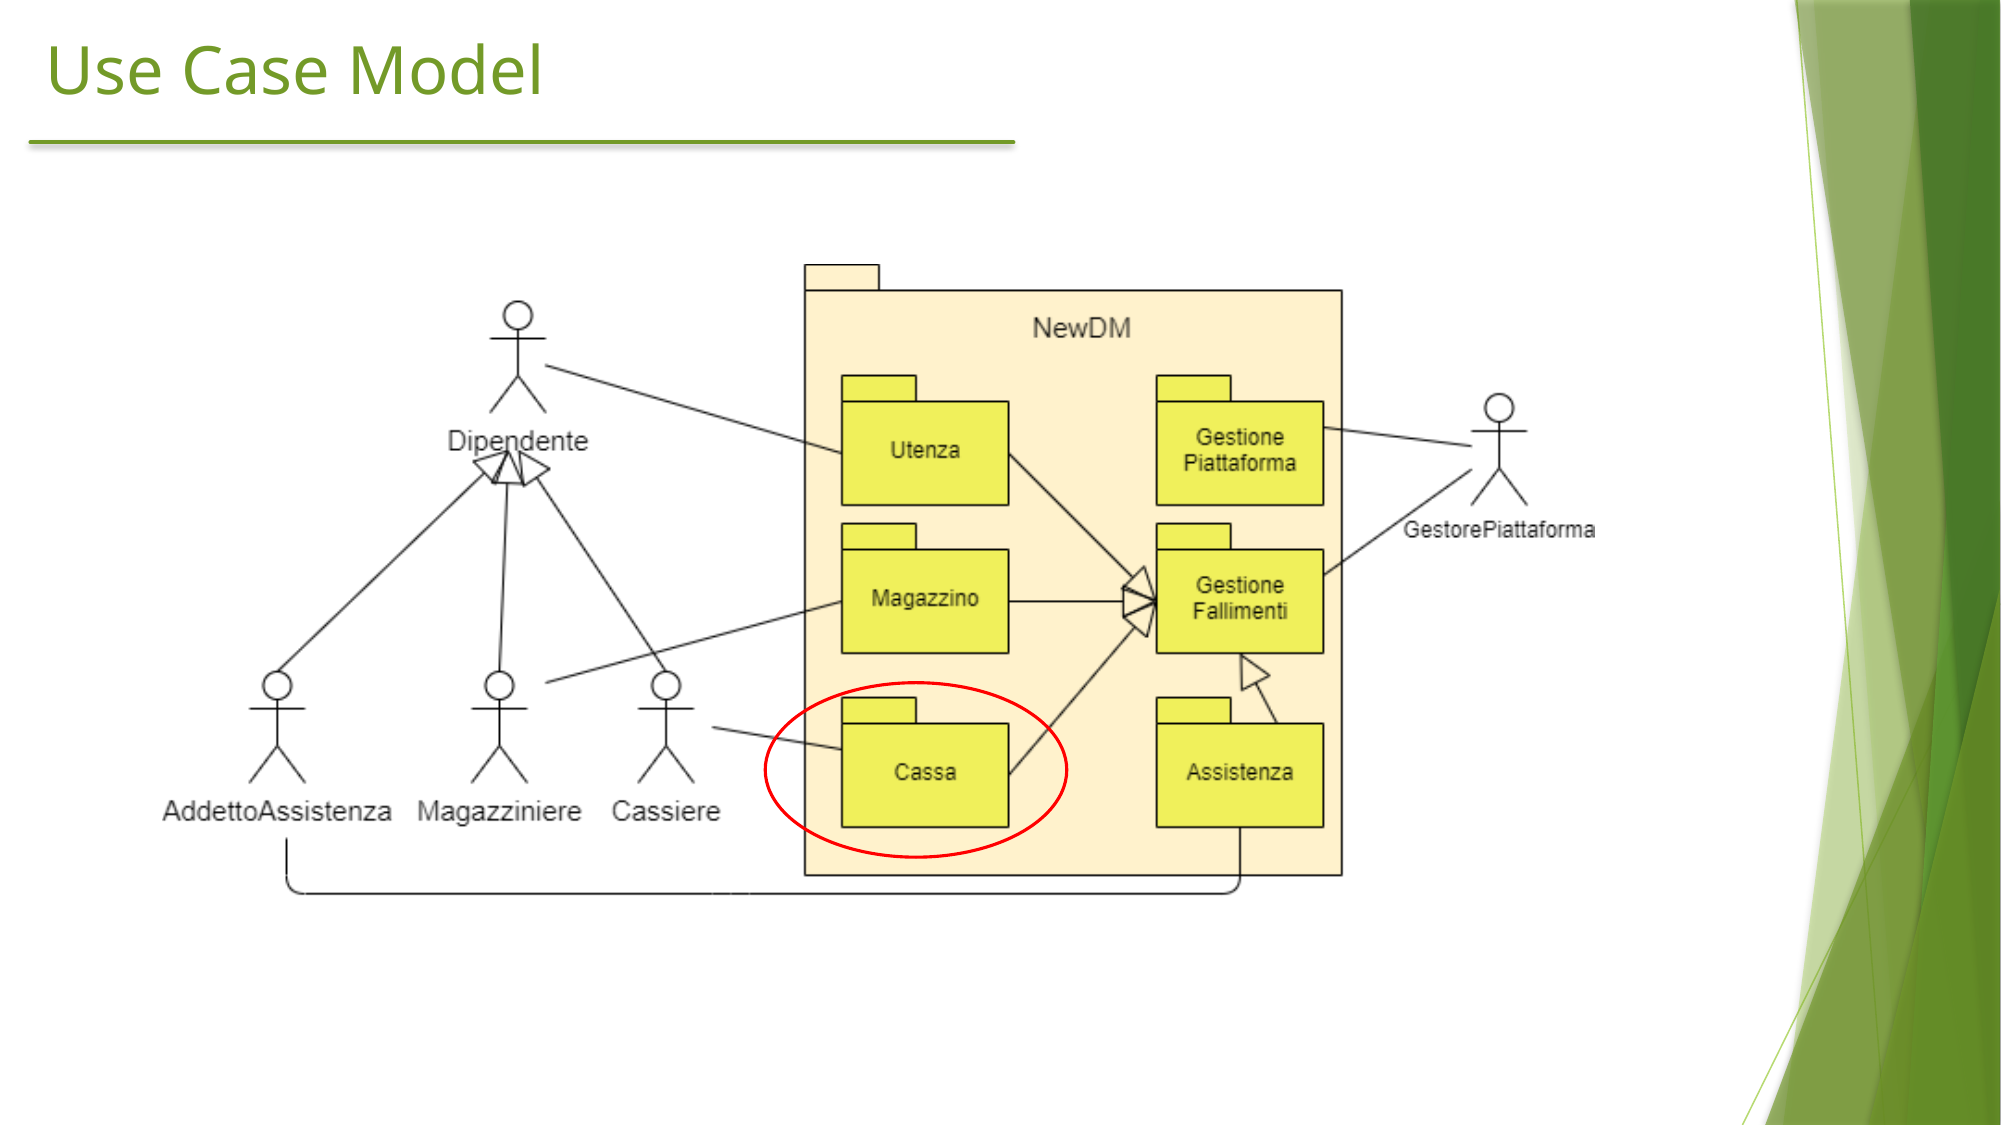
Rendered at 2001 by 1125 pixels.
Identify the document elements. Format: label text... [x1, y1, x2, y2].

title Use Case Model [30, 20, 1164, 147]
picture [162, 263, 1596, 898]
